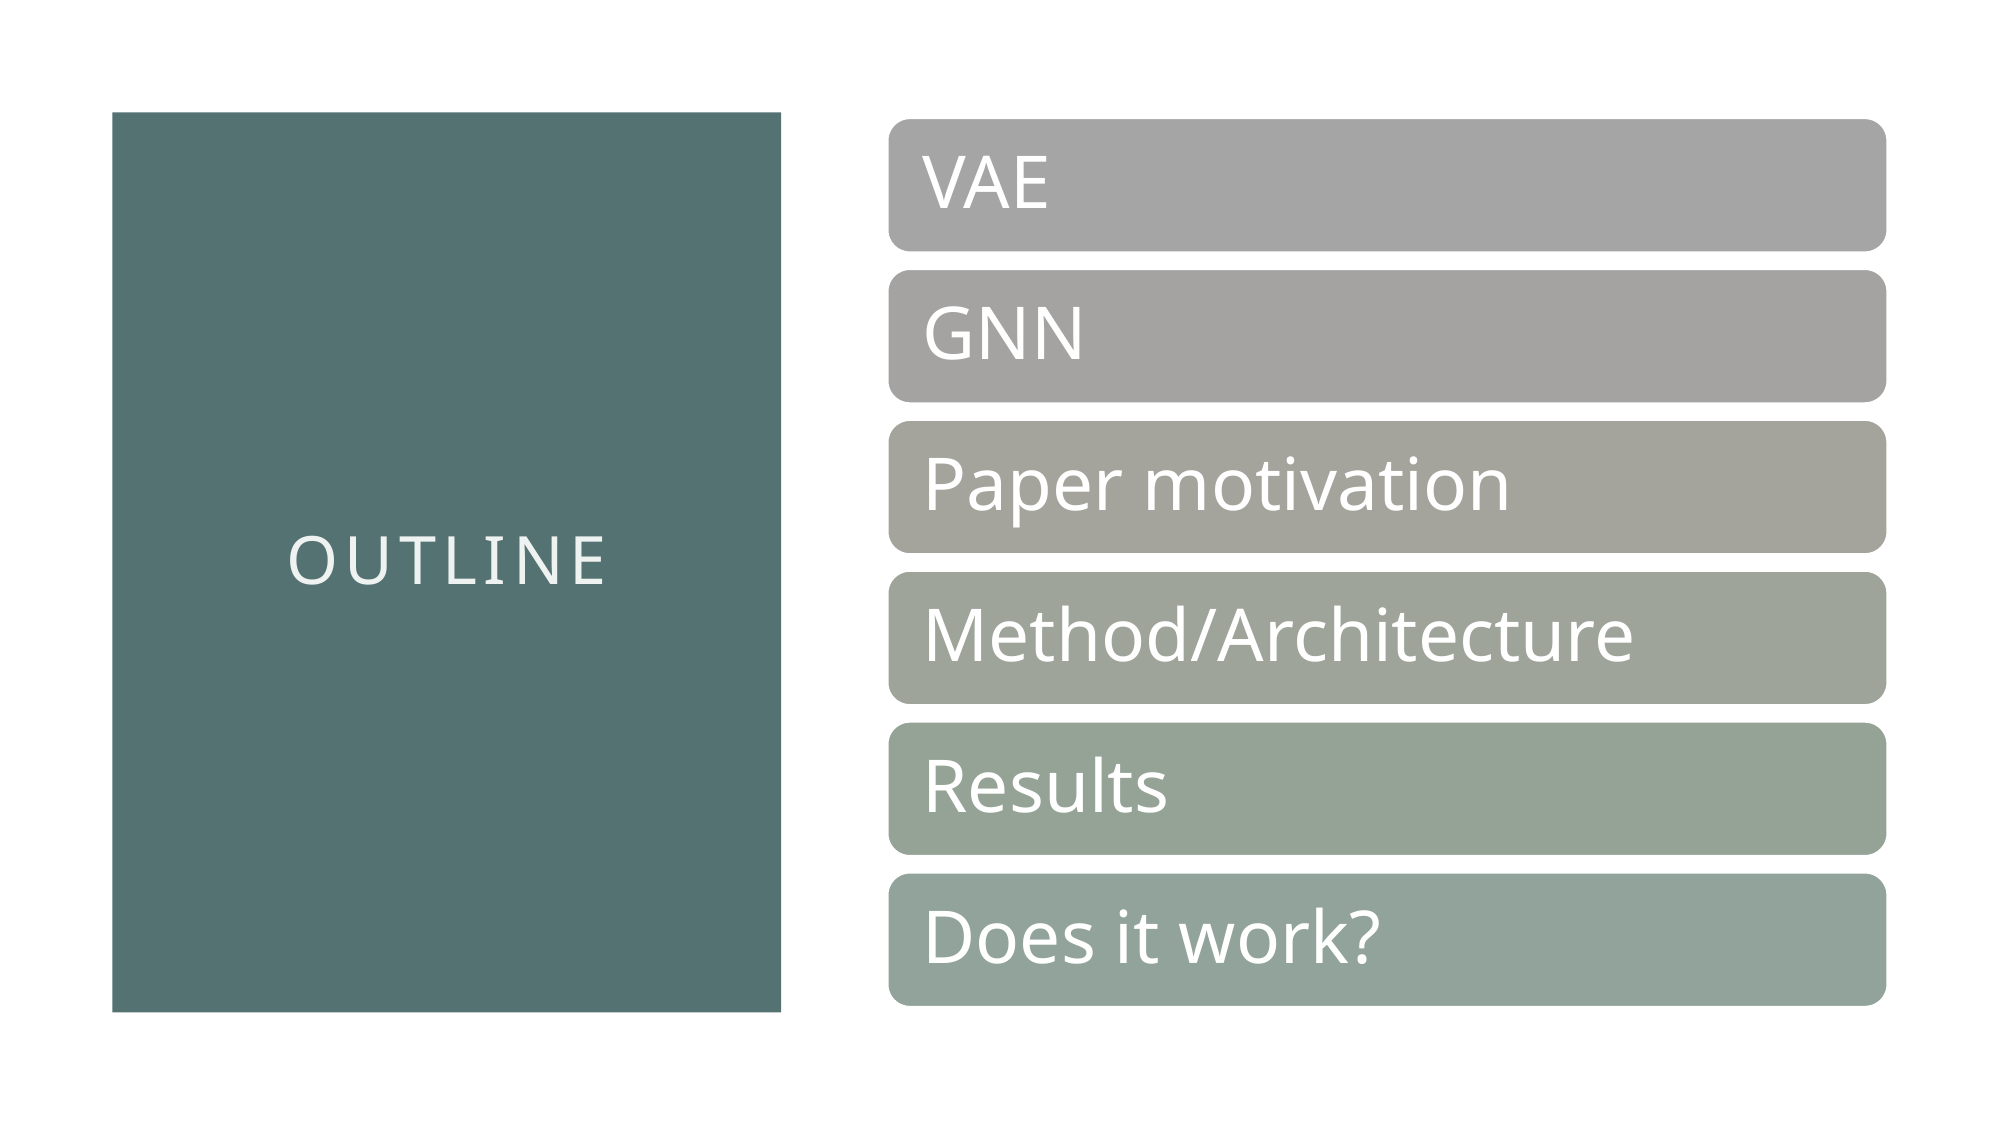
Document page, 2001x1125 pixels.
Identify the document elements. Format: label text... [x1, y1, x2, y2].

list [887, 112, 1888, 1013]
text_box [111, 111, 782, 1013]
title Outline [225, 224, 669, 900]
